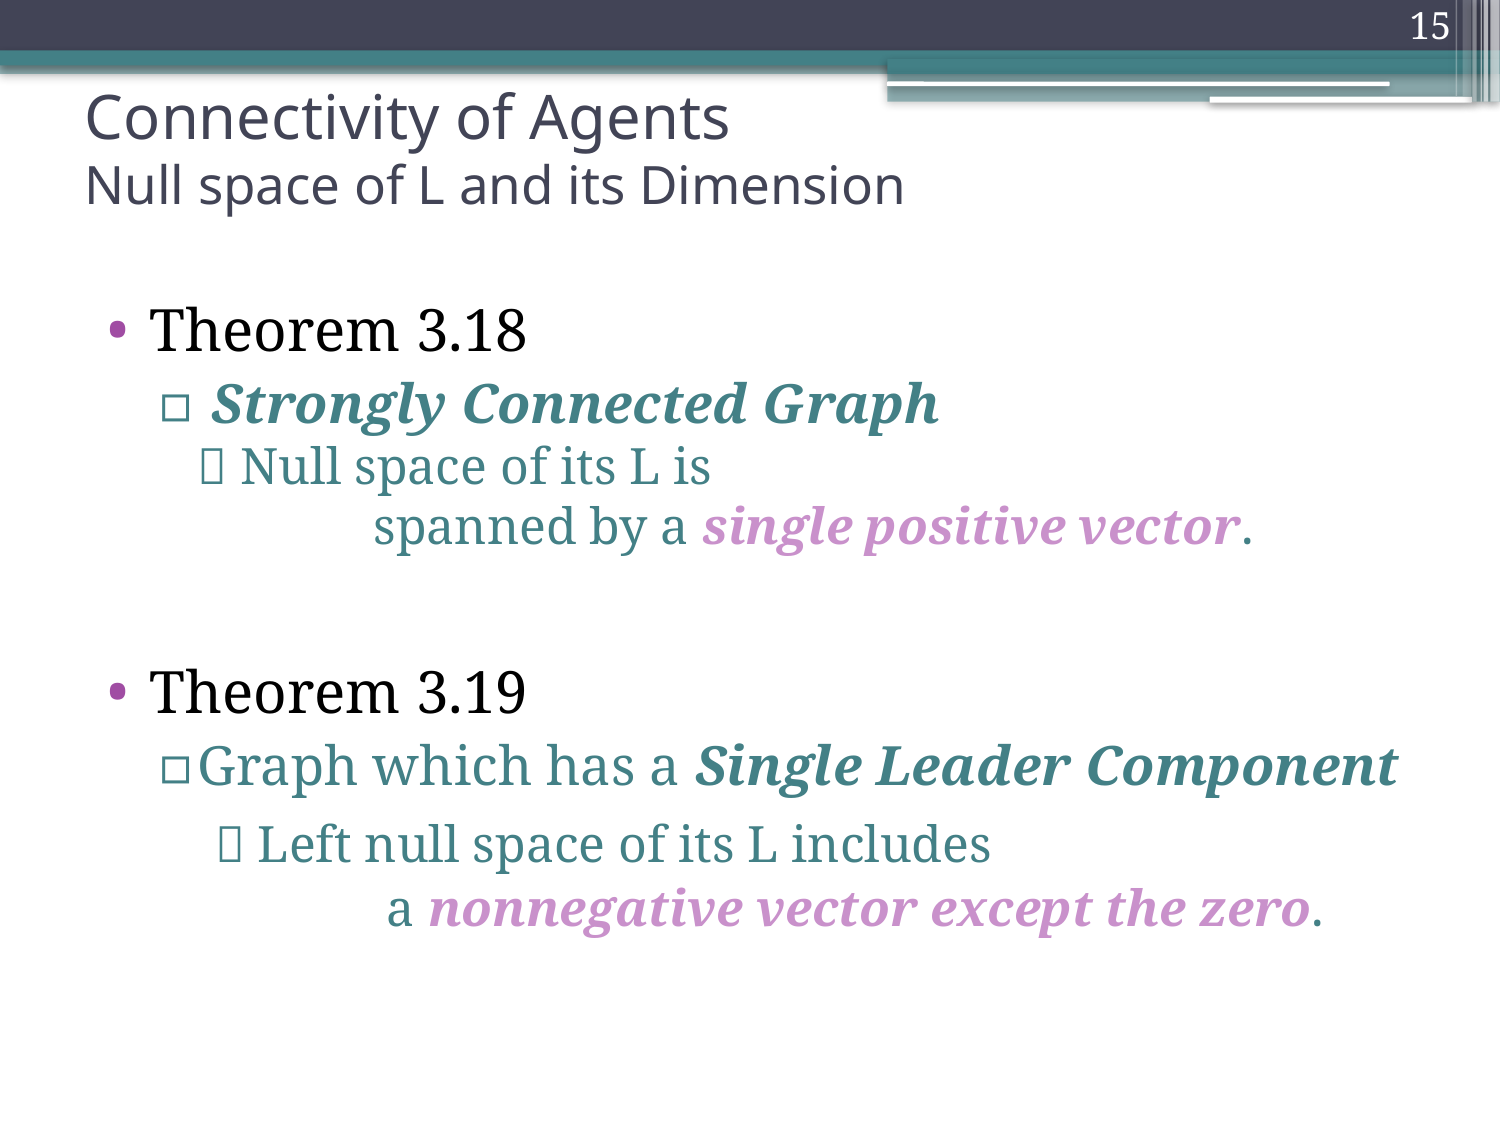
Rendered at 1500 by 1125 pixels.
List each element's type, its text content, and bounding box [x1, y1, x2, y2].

list Theorem 3.18 Strongly Connected Graph  Null space of its L is spanned by a single positive vector. Theorem 3.19 Graph which has a Single Leader Component  Left null space of its L includes a nonnegative vector except the zero. [75, 234, 1425, 1079]
title Connectivity of Agents Null space of L and its Dimension [70, 70, 1421, 223]
slide_number 15 [1341, 0, 1466, 61]
